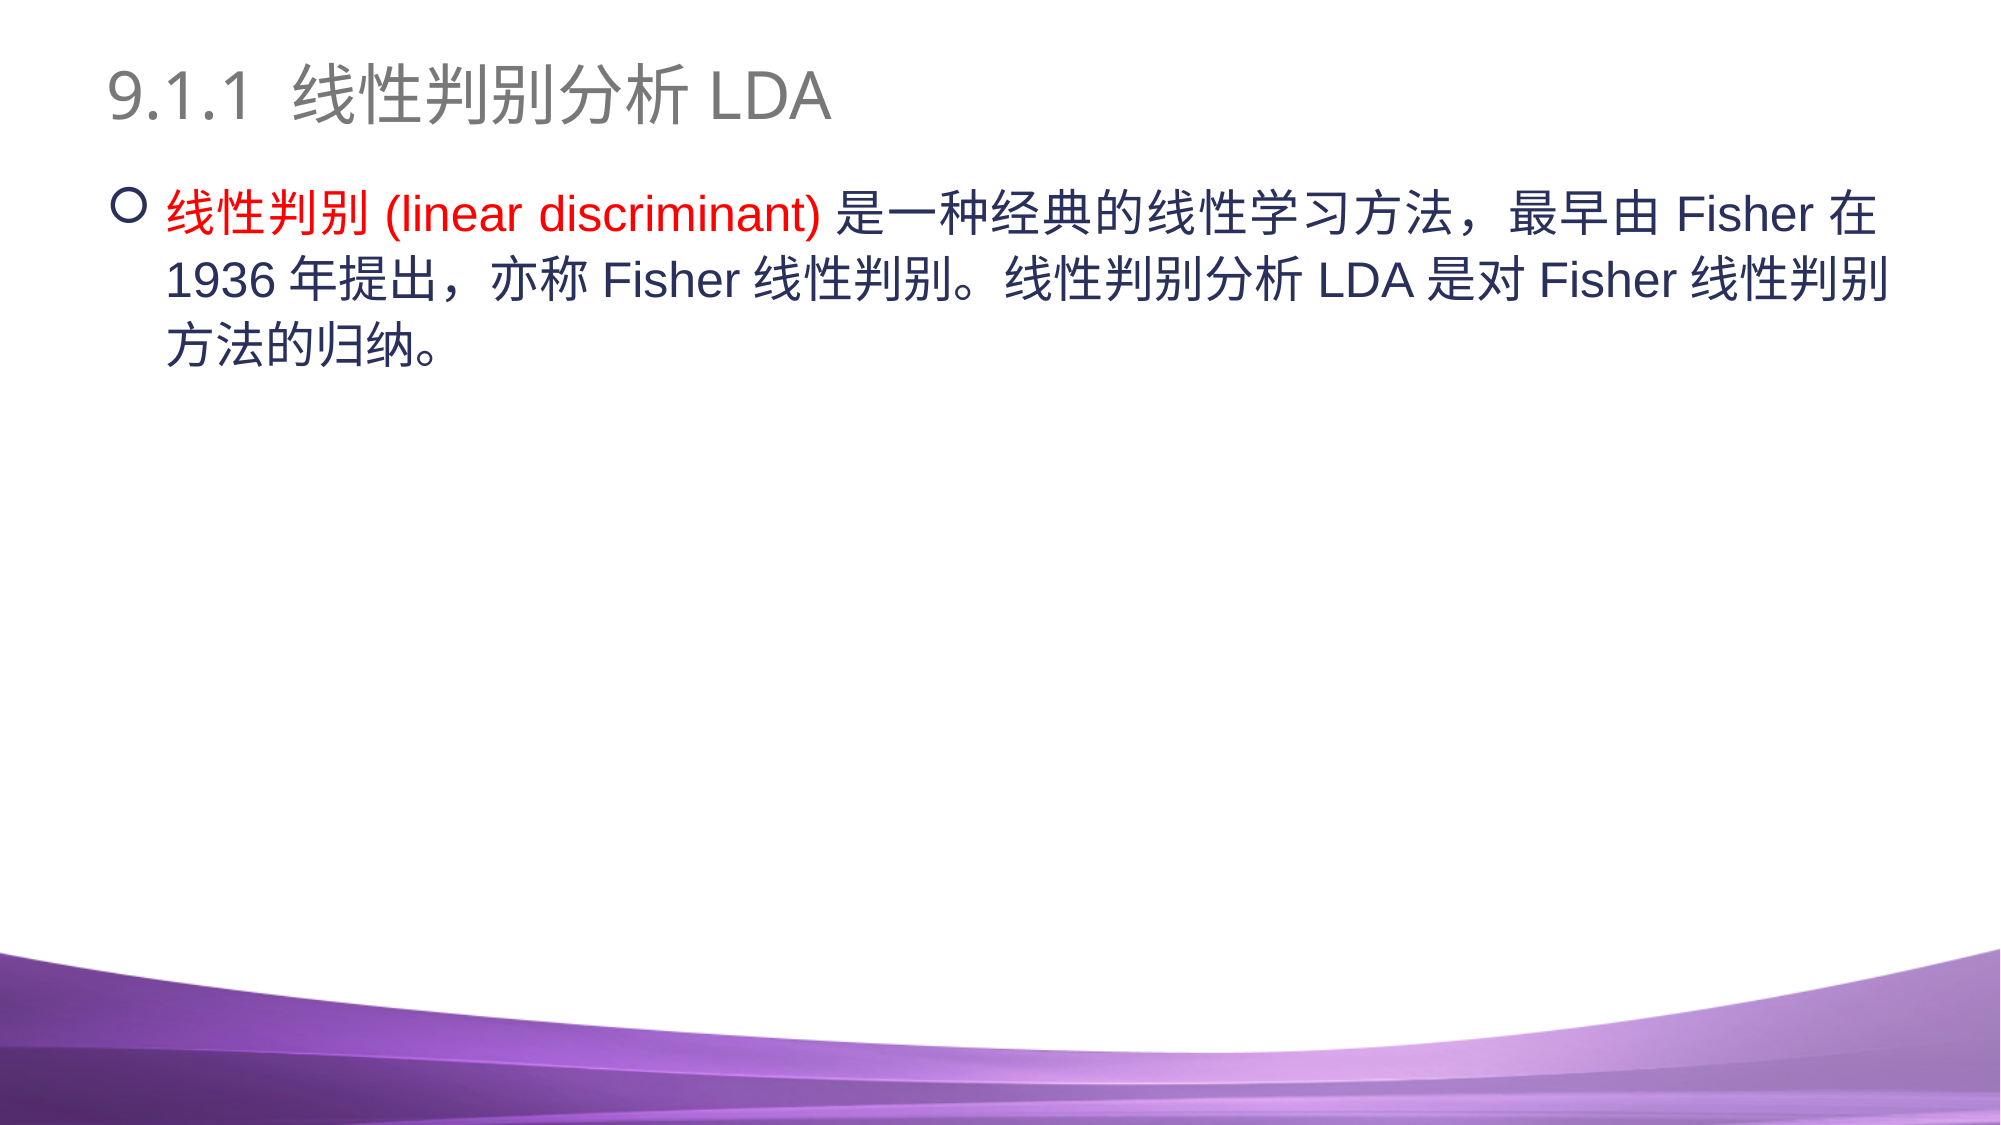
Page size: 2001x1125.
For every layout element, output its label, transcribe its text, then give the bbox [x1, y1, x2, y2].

picture [0, 943, 2001, 1125]
title 9.1.1 线性判别分析LDA [91, 26, 1906, 142]
list 线性判别(linear discriminant)是一种经典的线性学习方法，最早由Fisher在1936年提出，亦称Fisher线性判别。线性判别分析LDA是对Fisher线性判别方法的归纳。 [91, 168, 1906, 1021]
